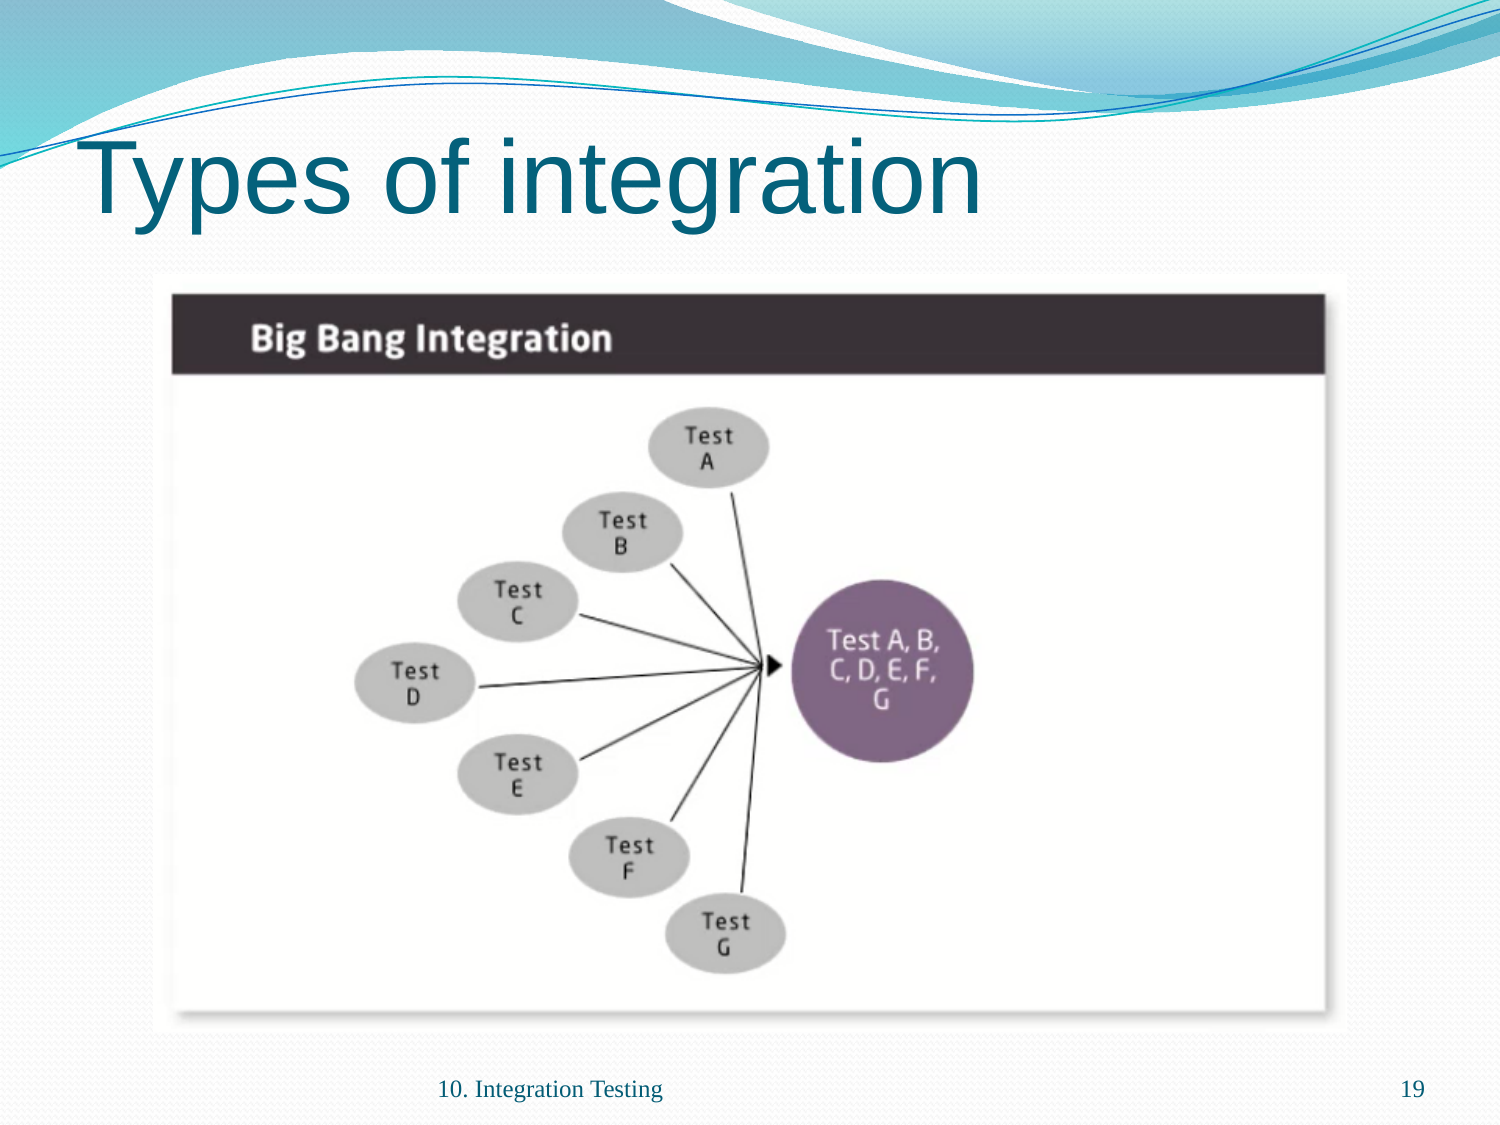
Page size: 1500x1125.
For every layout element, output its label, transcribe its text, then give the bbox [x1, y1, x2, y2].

slide_number 19 [1299, 1042, 1425, 1103]
footer 10. Integration Testing [437, 1044, 988, 1103]
title Types of integration [75, 99, 1425, 235]
picture [152, 274, 1347, 1032]
